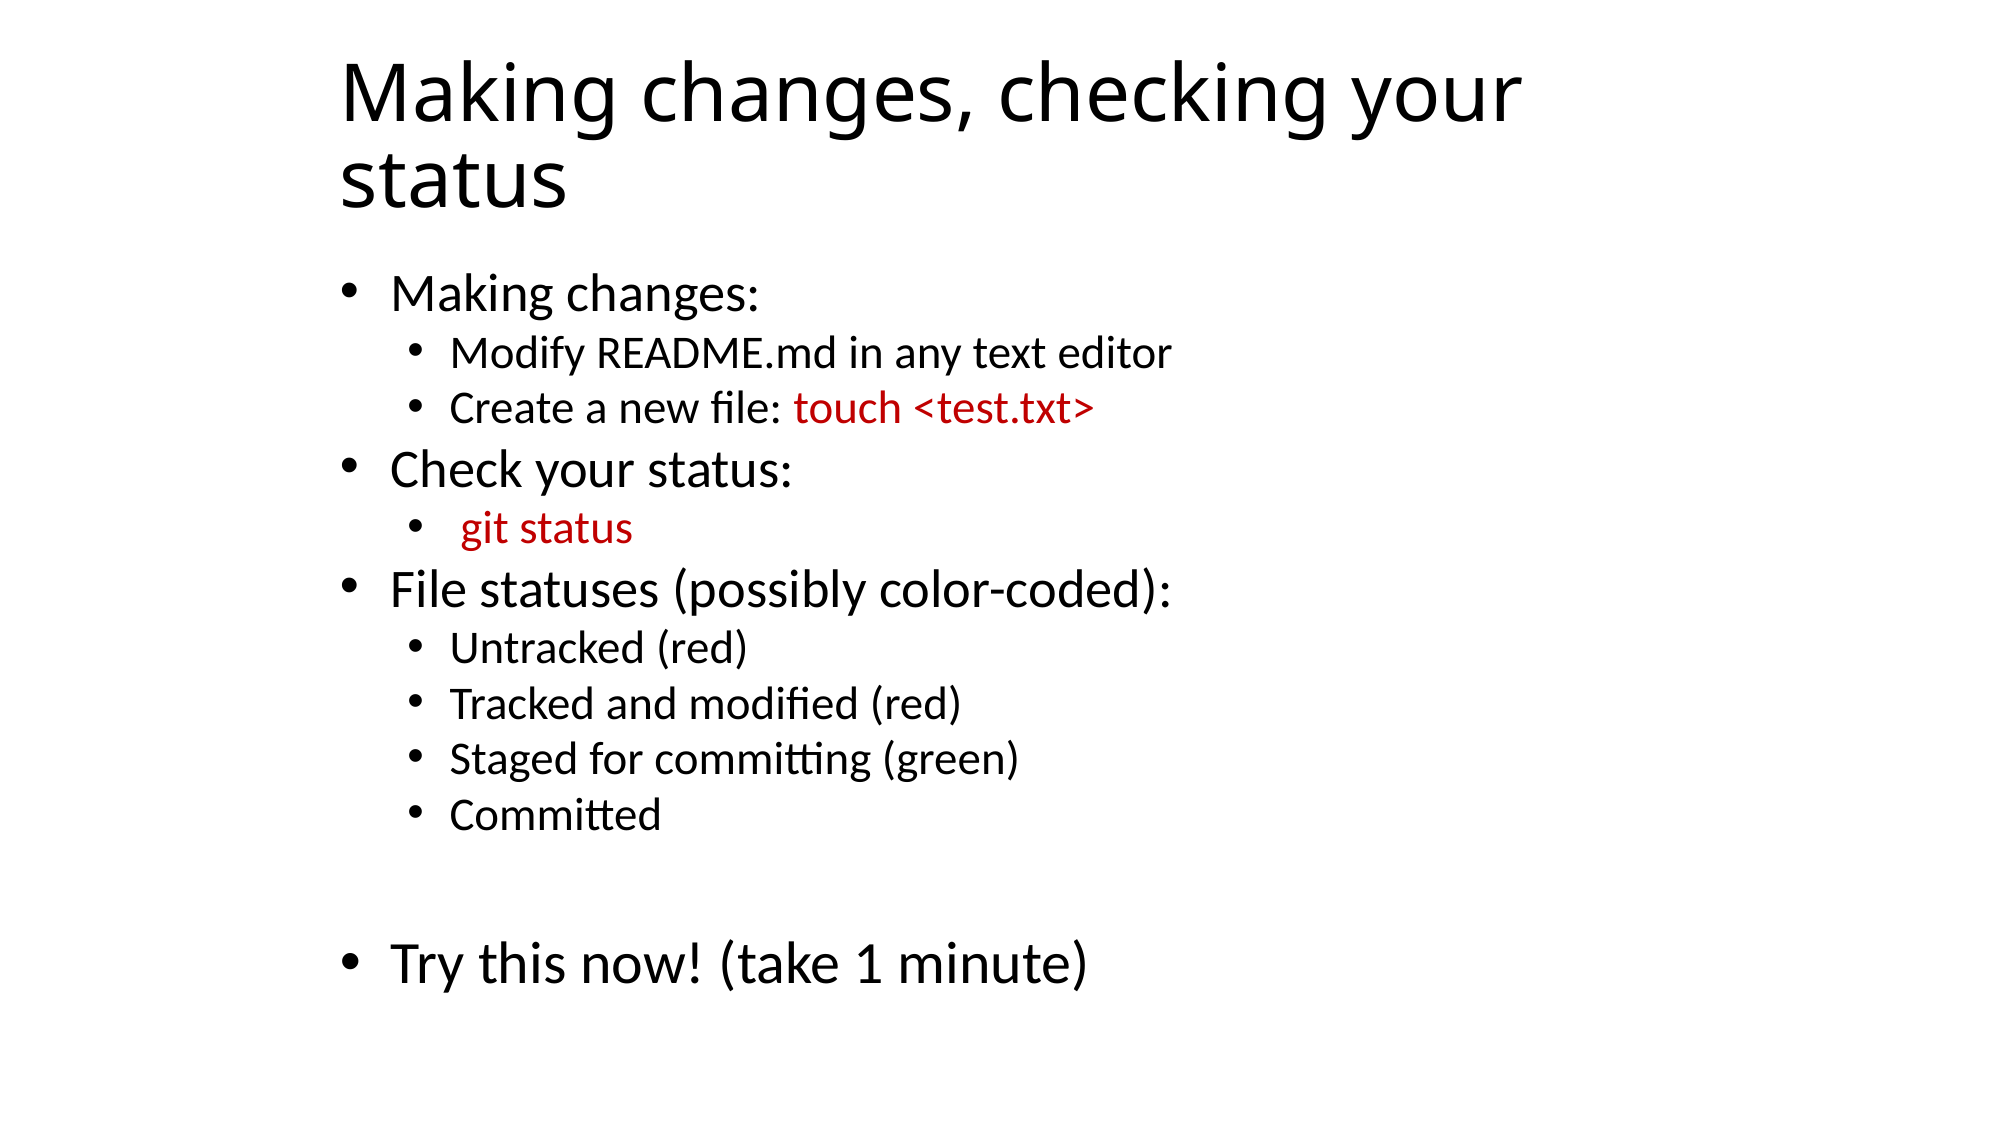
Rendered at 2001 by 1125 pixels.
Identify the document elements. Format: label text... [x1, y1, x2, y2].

title Making changes, checking your status [324, 45, 1675, 233]
list Making changes: Modify README.md in any text editor Create a new file: touch <test.txt> Check your status: git status File statuses (possibly color-coded): Untracked (red) Tracked and modified (red) Staged for committing (green) Committed Try this now! (take 1 minute) [324, 262, 1675, 1005]
